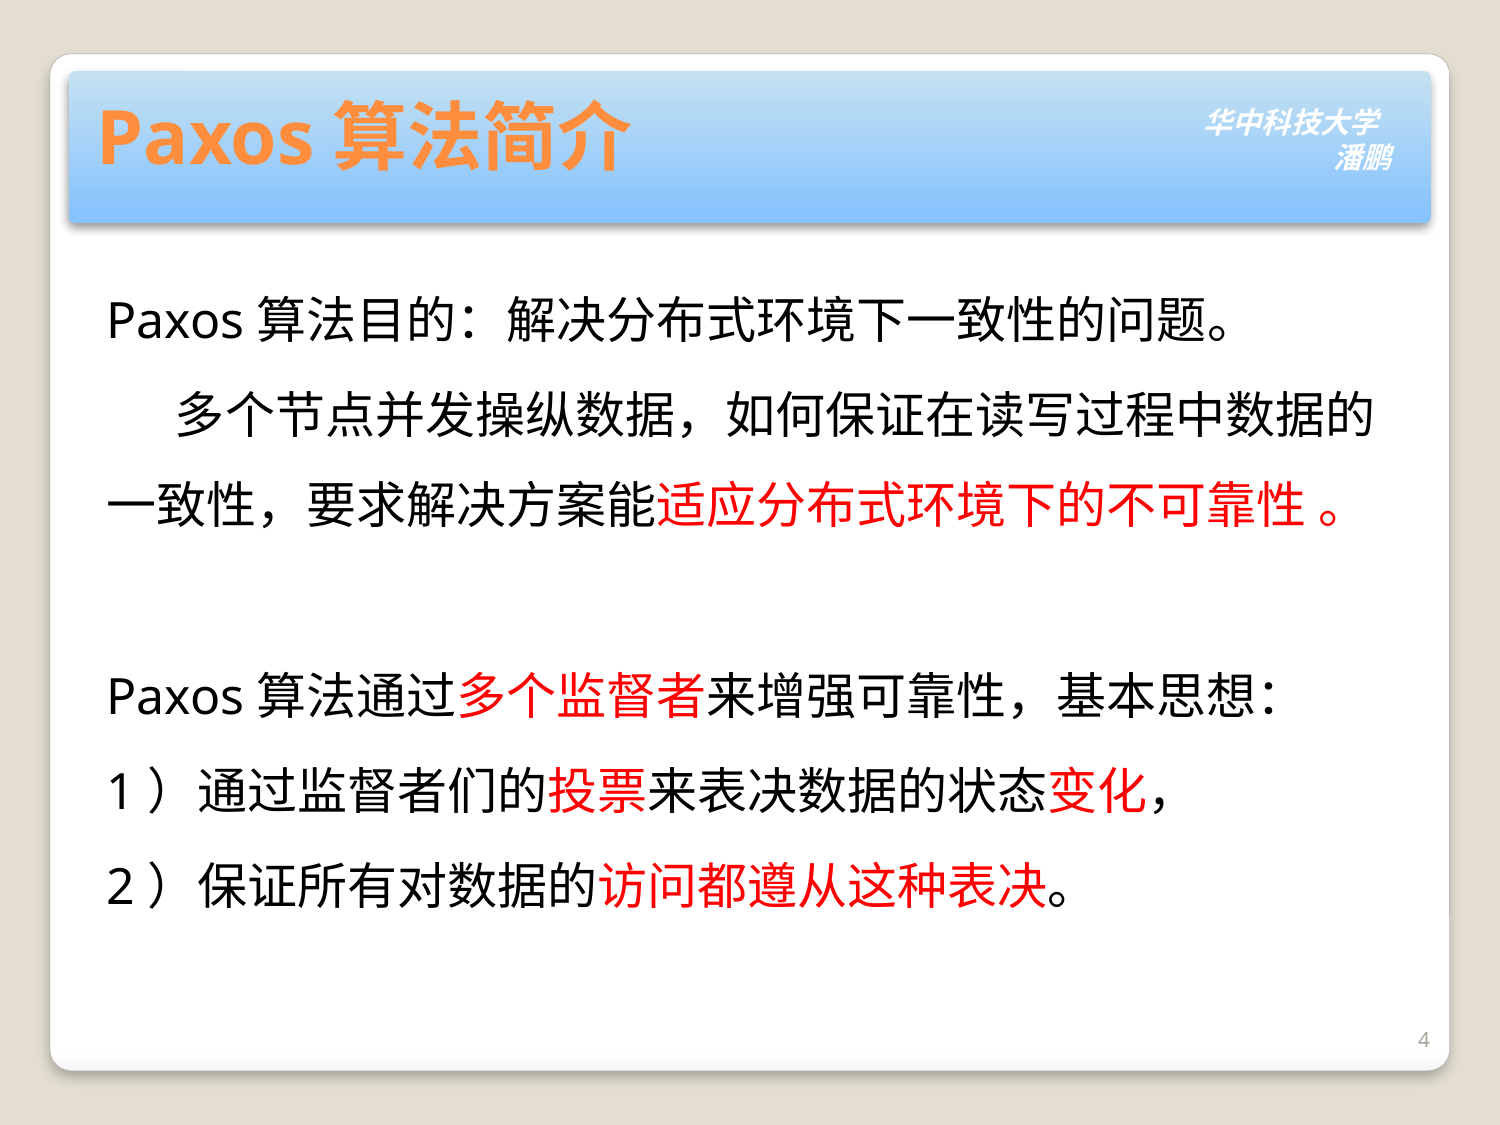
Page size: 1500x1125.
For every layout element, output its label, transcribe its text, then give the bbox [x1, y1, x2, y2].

list Paxos算法目的：解决分布式环境下一致性的问题。 多个节点并发操纵数据，如何保证在读写过程中数据的一致性，要求解决方案能适应分布式环境下的不可靠性 。 Paxos算法通过多个监督者来增强可靠性，基本思想： 1）通过监督者们的投票来表决数据的状态变化， 2）保证所有对数据的访问都遵从这种表决。 [76, 243, 1425, 1024]
title Paxos算法简介 [82, 82, 1425, 188]
slide_number 4 [1369, 1002, 1445, 1063]
